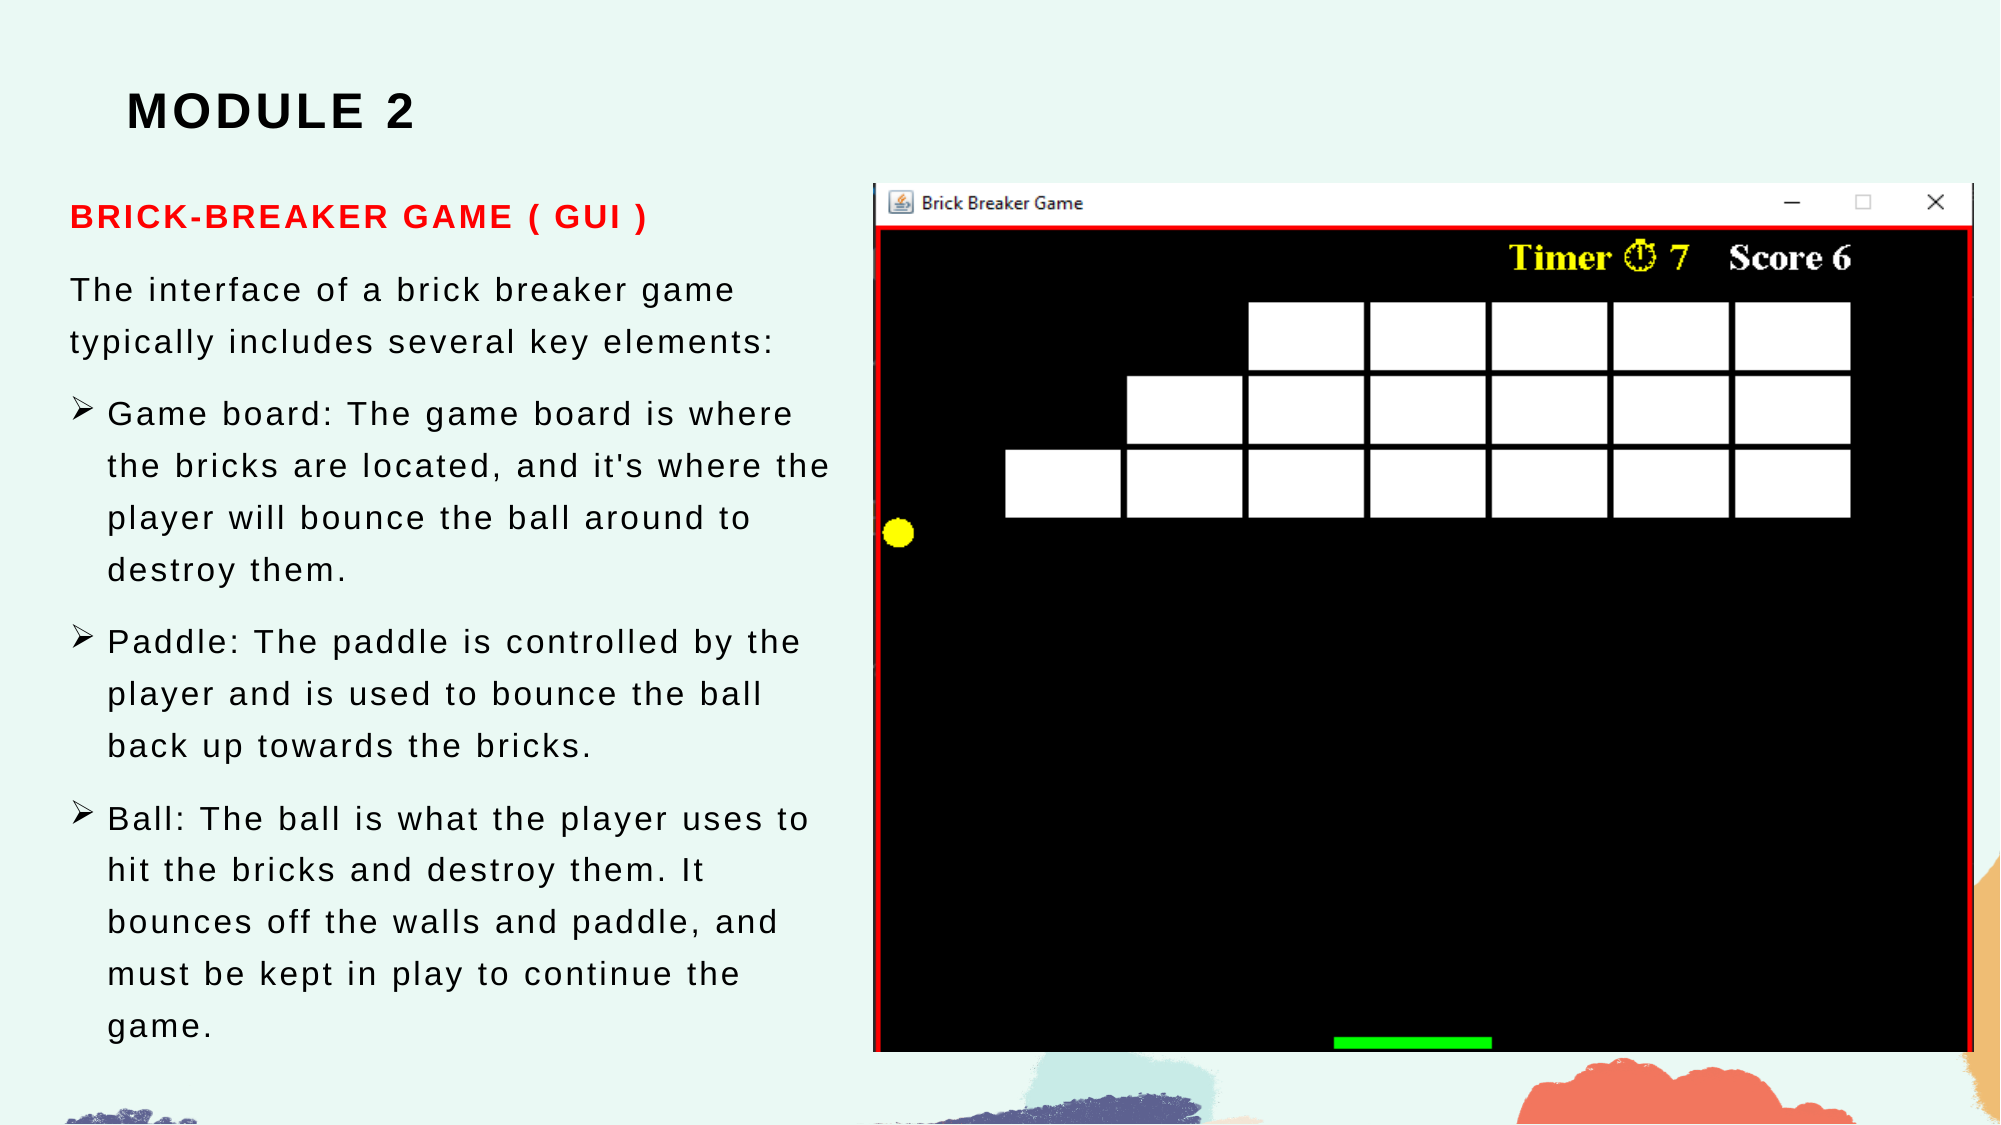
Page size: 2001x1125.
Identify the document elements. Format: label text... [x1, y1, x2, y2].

title MODULE 2 [109, 72, 1891, 146]
picture [6, 183, 2000, 1124]
list BRICK-BREAKER GAME ( GUI ) The interface of a brick breaker game typically includes several key elements: Game board: The game board is where the bricks are located, and it's where the player will bounce the ball around to destroy them. Paddle: The paddle is controlled by the player and is used to bounce the ball back up towards the bricks. Ball: The ball is what the player uses to hit the bricks and destroy them. It bounces off the walls and paddle, and must be kept in play to continue the game. [53, 183, 851, 1068]
